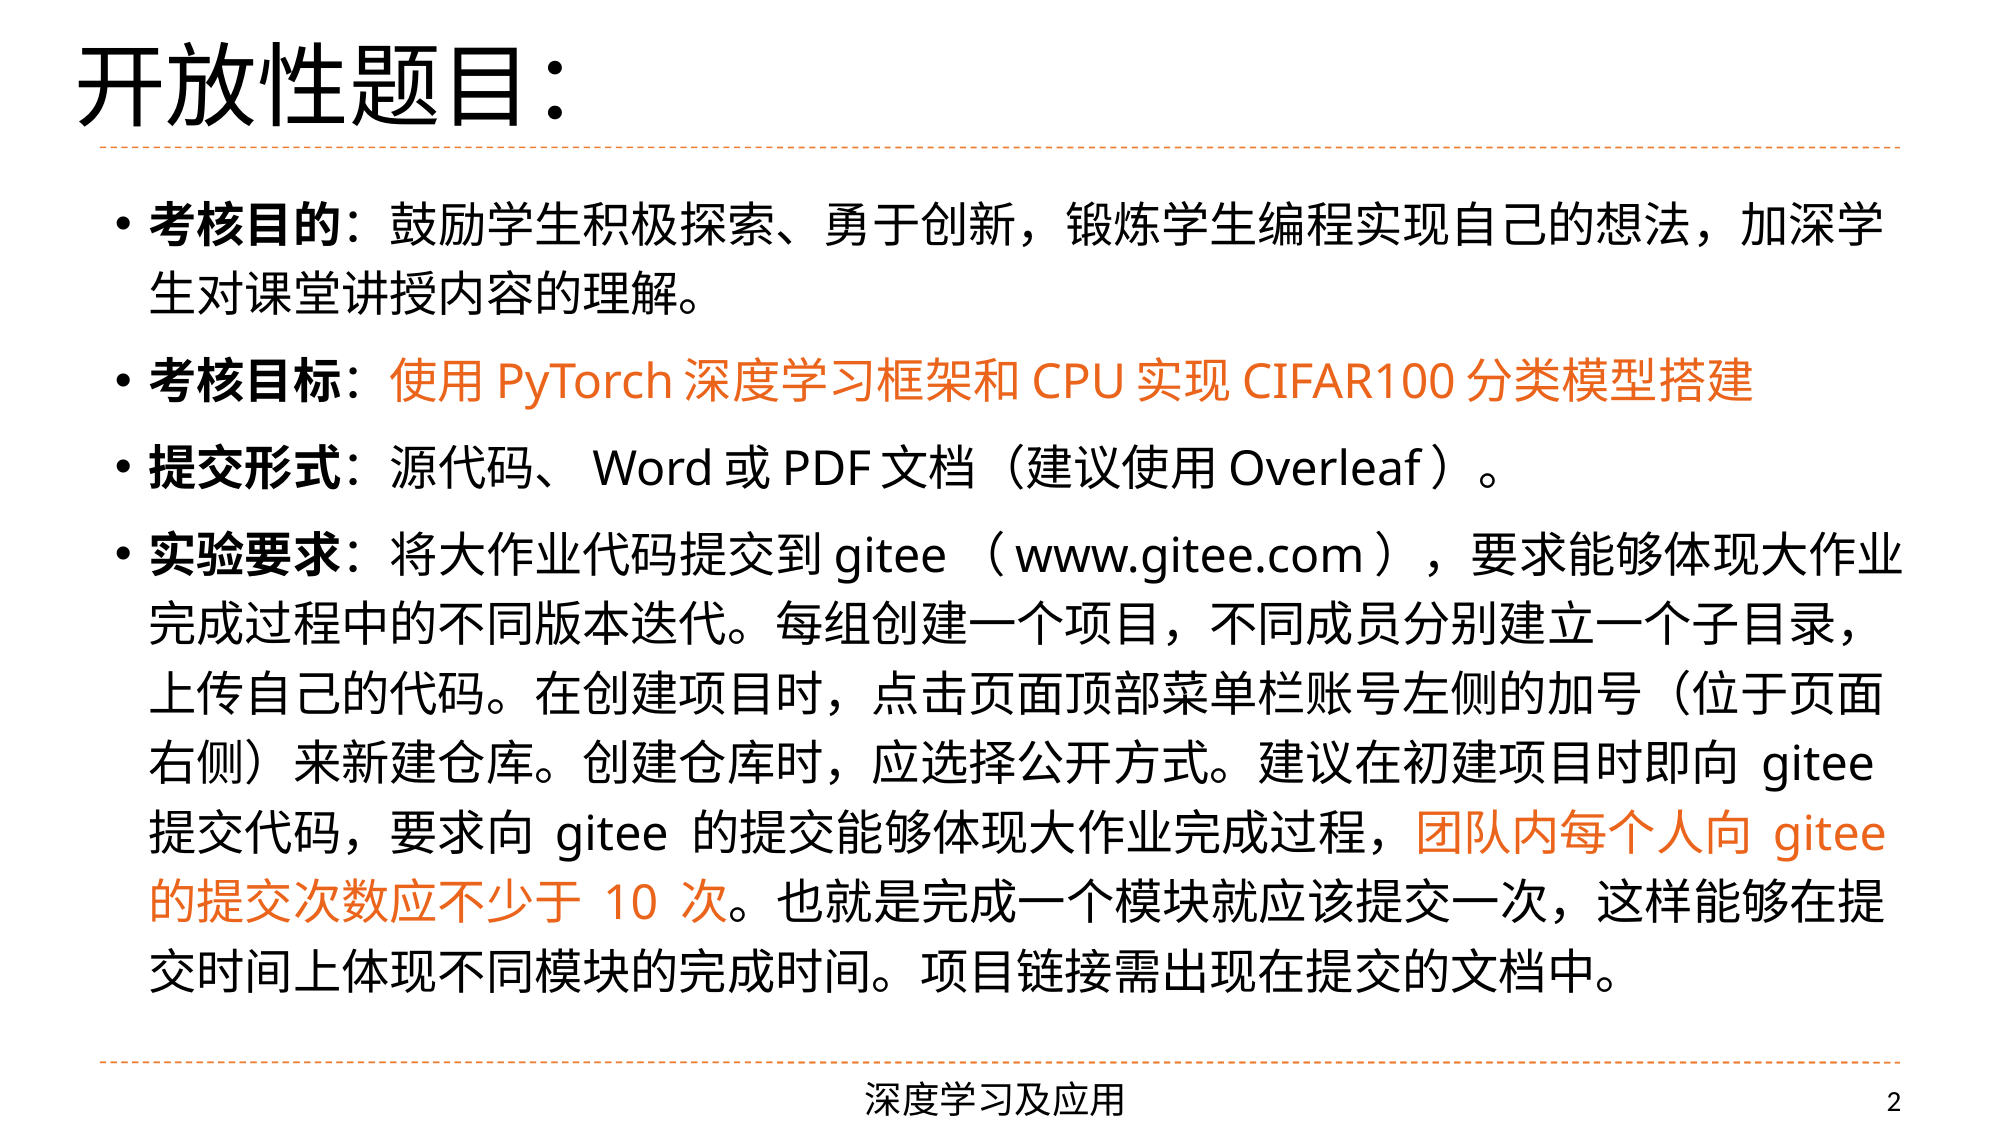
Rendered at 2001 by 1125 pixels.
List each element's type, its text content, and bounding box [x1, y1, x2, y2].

list 考核目的：鼓励学生积极探索、勇于创新，锻炼学生编程实现自己的想法，加深学生对课堂讲授内容的理解。 考核目标：使用PyTorch深度学习框架和CPU实现CIFAR100分类模型搭建 提交形式：源代码、Word或PDF文档（建议使用Overleaf）。 实验要求：将大作业代码提交到gitee（www.gitee.com），要求能够体现大作业完成过程中的不同版本迭代。每组创建一个项目，不同成员分别建立一个子目录，上传自己的代码。在创建项目时，点击页面顶部菜单栏账号左侧的加号（位于页面右侧）来新建仓库。创建仓库时，应选择公开方式。建议在初建项目时即向 gitee 提交代码，要求向 gitee 的提交能够体现大作业完成过程，团队内每个人向 gitee的提交次数应不少于 10 次。也就是完成一个模块就应该提交一次，这样能够在提交时间上体现不同模块的完成时间。项目链接需出现在提交的文档中。 [99, 174, 1925, 1063]
title 开放性题目： [59, 16, 1893, 163]
